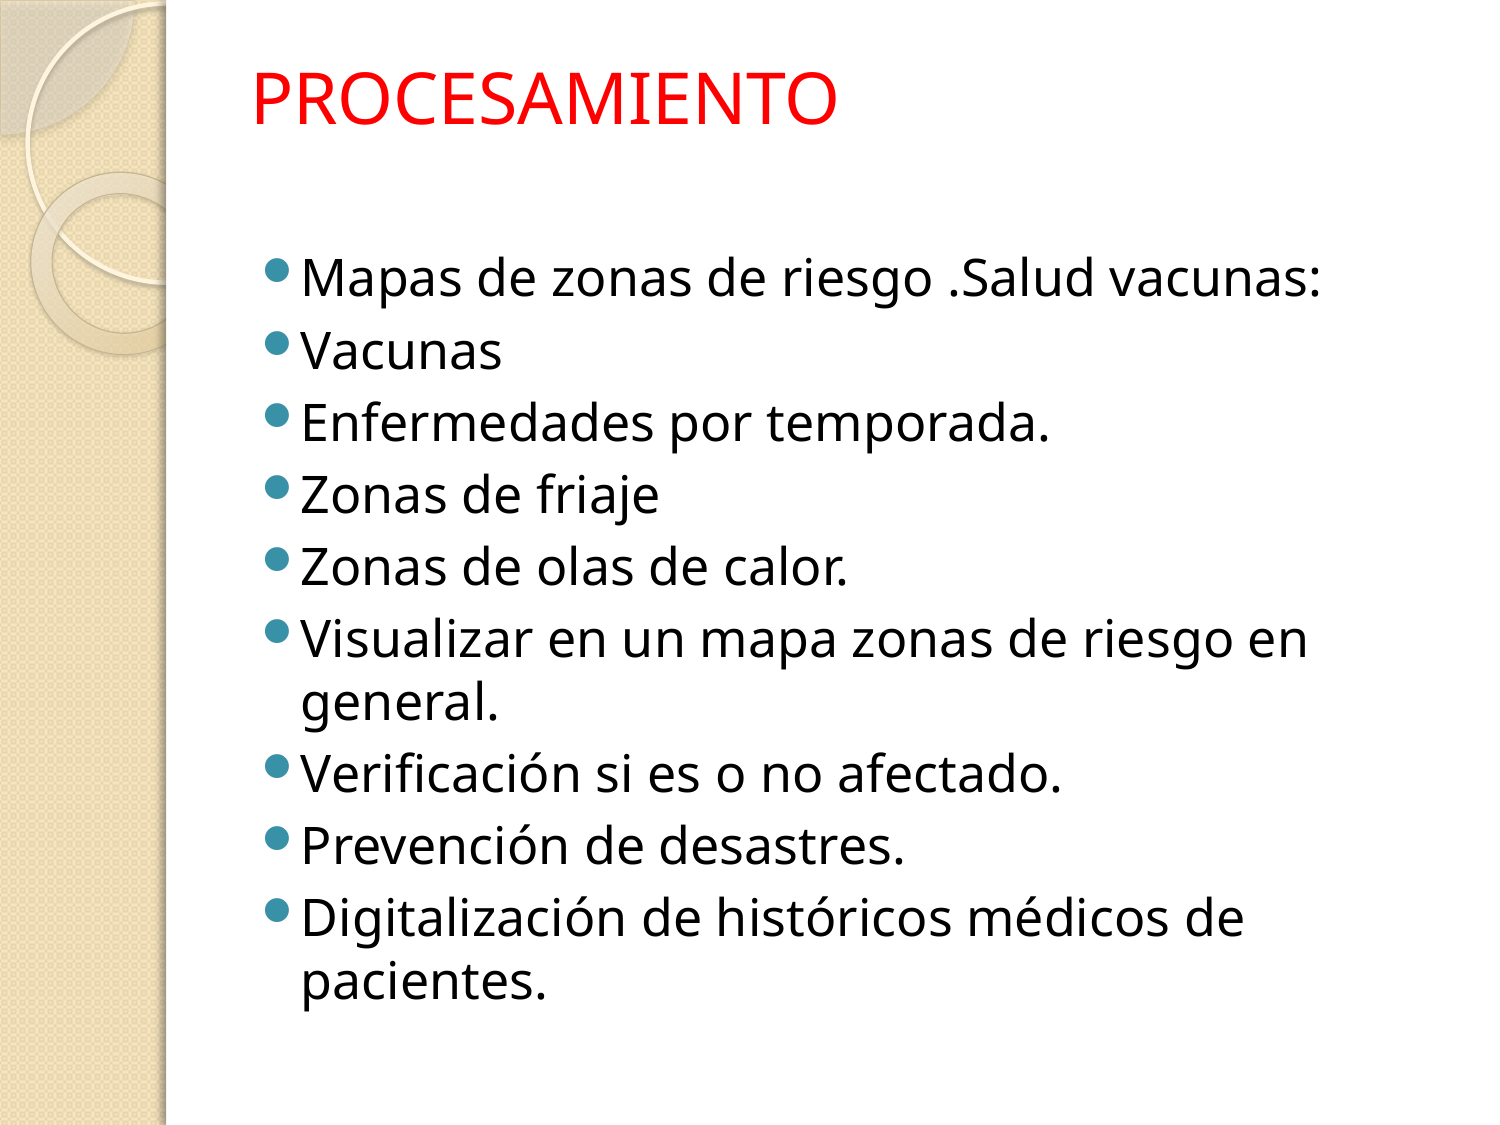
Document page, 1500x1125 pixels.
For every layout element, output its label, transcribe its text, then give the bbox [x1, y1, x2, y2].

title PROCESAMIENTO [235, 45, 1466, 233]
list Mapas de zonas de riesgo .Salud vacunas: Vacunas Enfermedades por temporada. Zonas de friaje Zonas de olas de calor. Visualizar en un mapa zonas de riesgo en general. Verificación si es o no afectado. Prevención de desastres. Digitalización de históricos médicos de pacientes. [235, 237, 1466, 1025]
